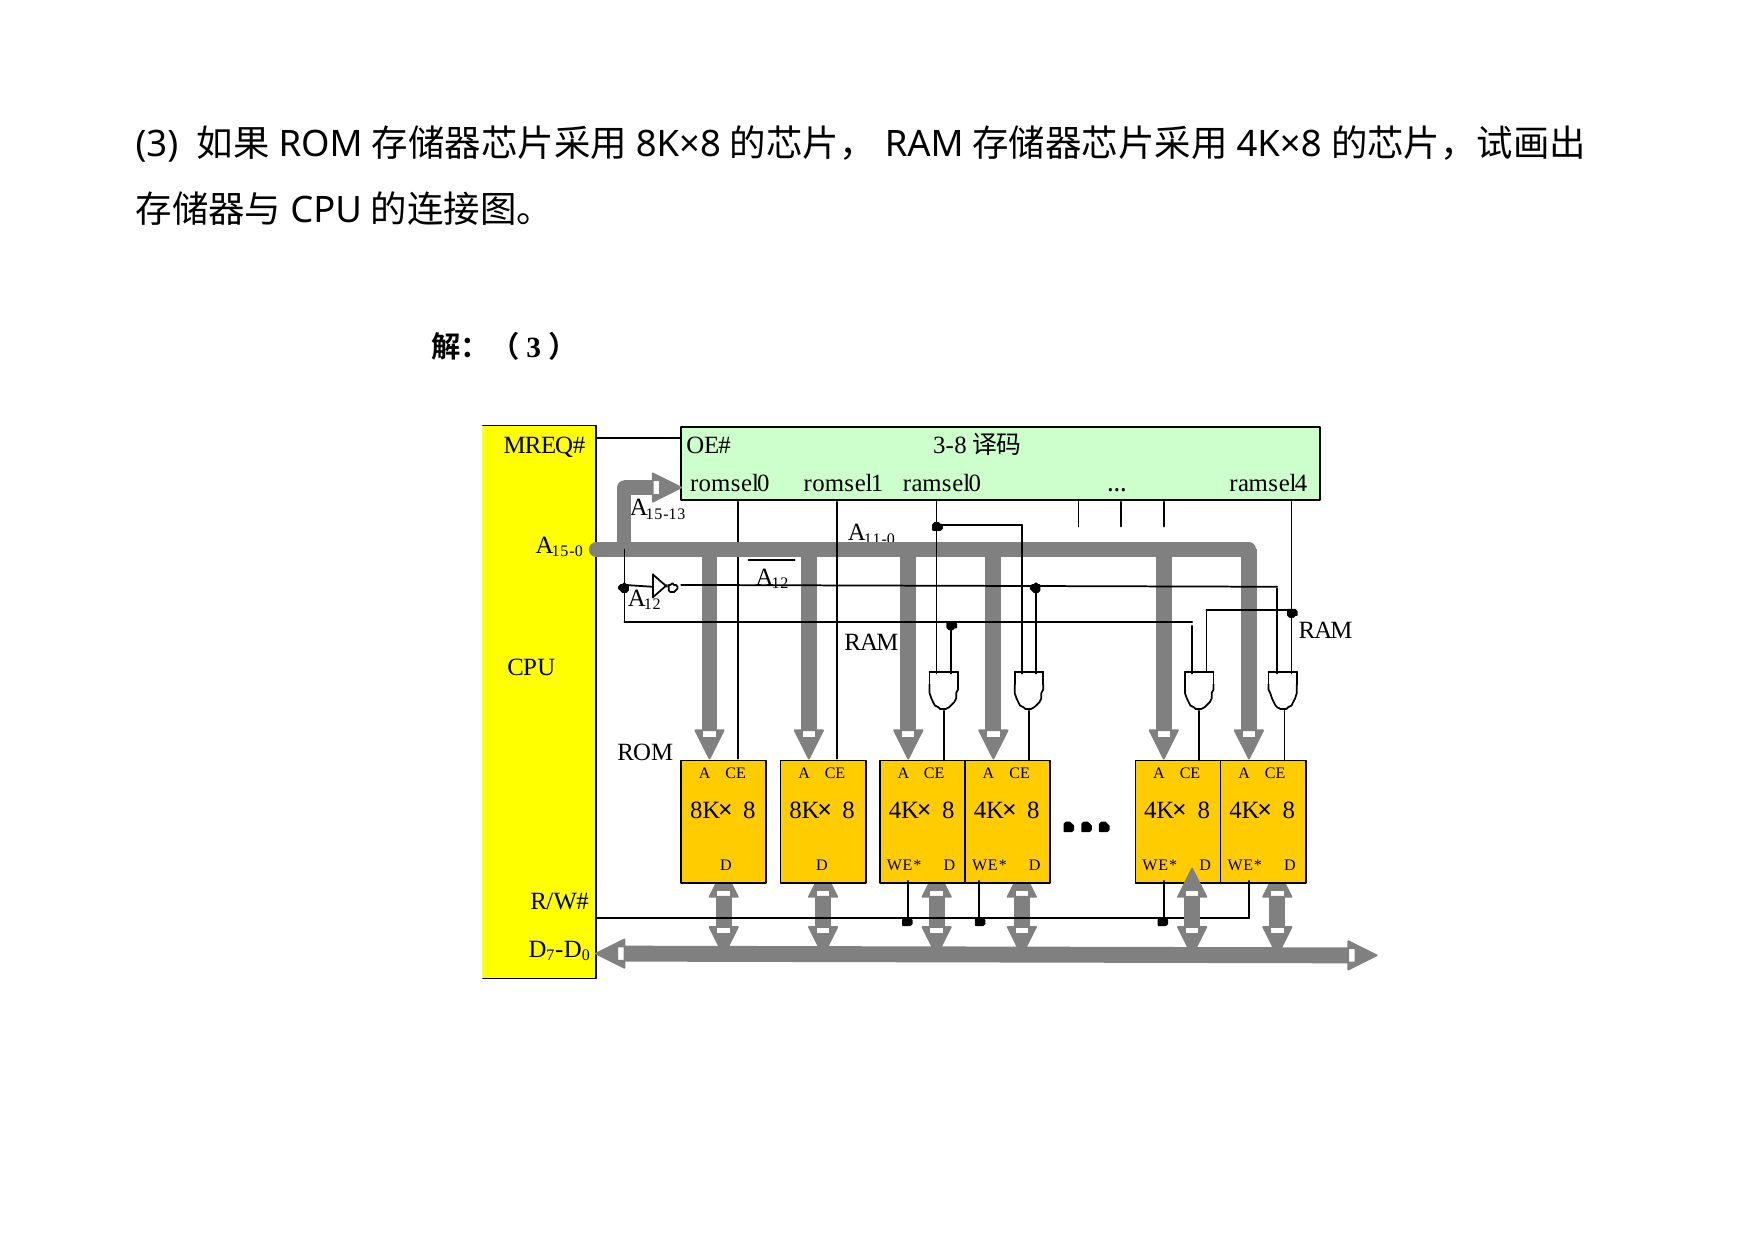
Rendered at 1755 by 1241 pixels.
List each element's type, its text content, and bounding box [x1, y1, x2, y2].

list 解：（3） [416, 324, 1535, 380]
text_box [482, 390, 1393, 993]
title (3) 如果ROM存储器芯片采用8K×8的芯片，RAM存储器芯片采用4K×8的芯片，试画出存储器与CPU的连接图。 [120, 66, 1634, 306]
